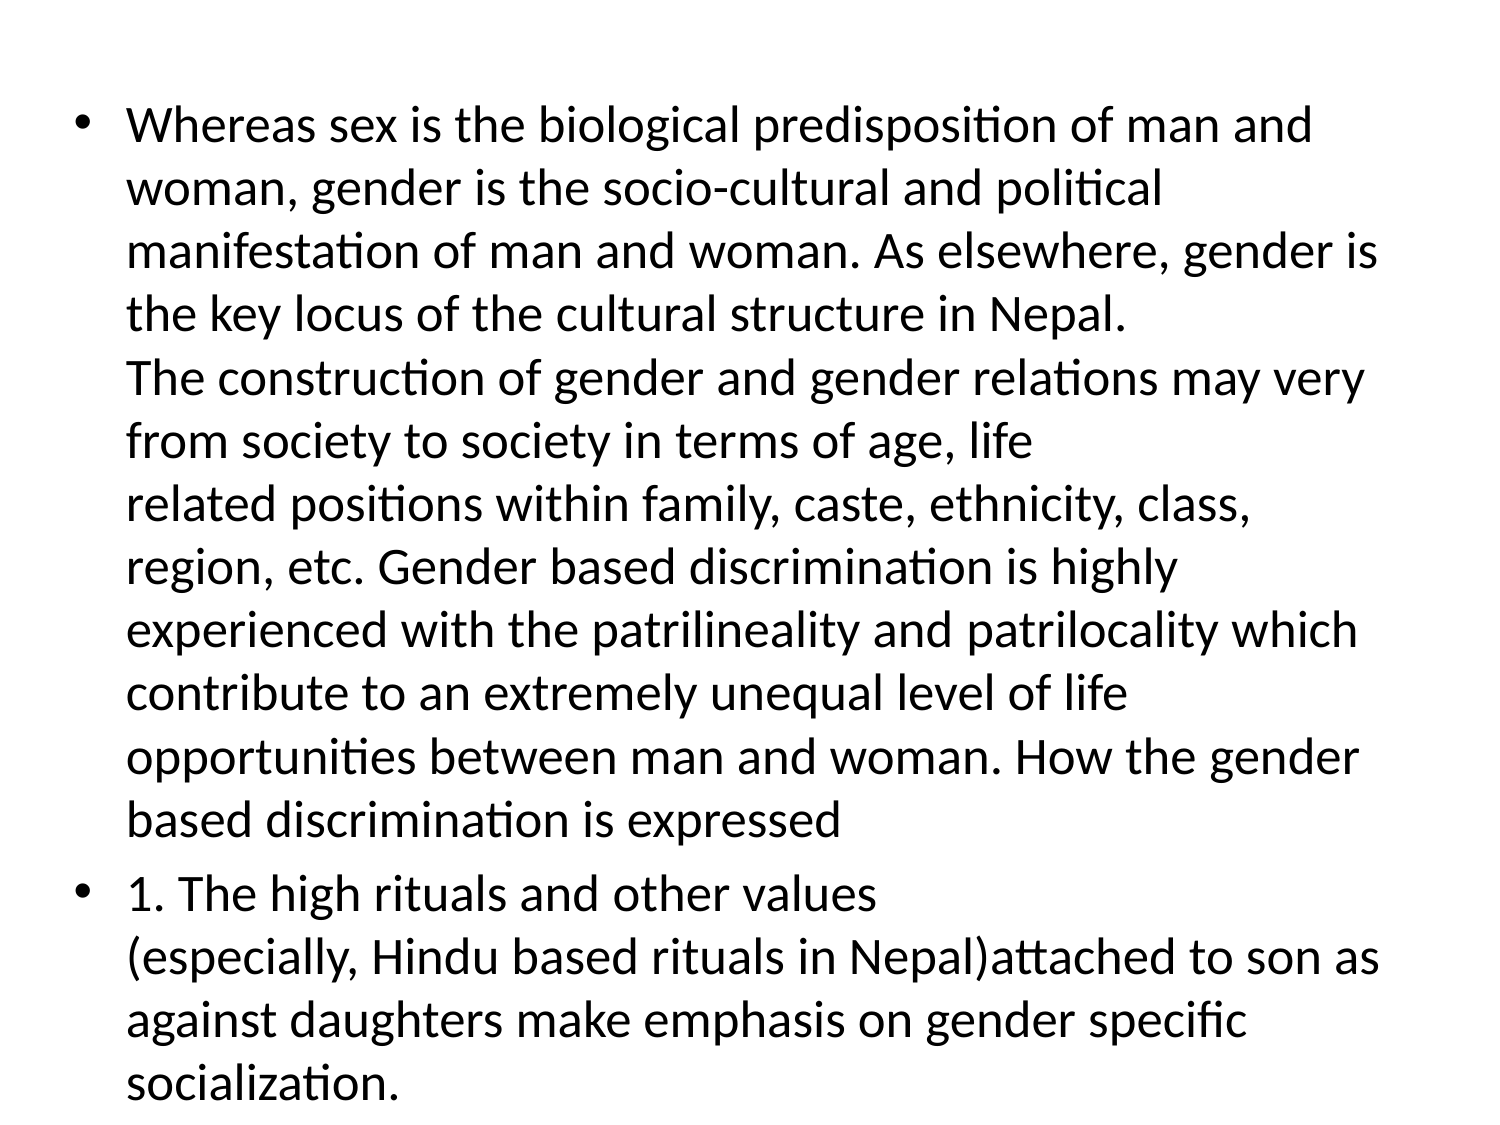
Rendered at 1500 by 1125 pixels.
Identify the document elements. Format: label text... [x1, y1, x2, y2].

list Whereas sex is the biological predisposition of man and woman, gender is the socio-cultural and political manifestation of man and woman. As elsewhere, gender is the key locus of the cultural structure in Nepal. The construction of gender and gender relations may very from society to society in terms of age, life related positions within family, caste, ethnicity, class, region, etc. Gender based discrimination is highly experienced with the patrilineality and patrilocality which contribute to an extremely unequal level of life opportunities between man and woman. How the gender based discrimination is expressed 1. The high rituals and other values (especially, Hindu based rituals in Nepal)attached to son as against daughters make emphasis on gender specific socialization. [58, 82, 1409, 1125]
